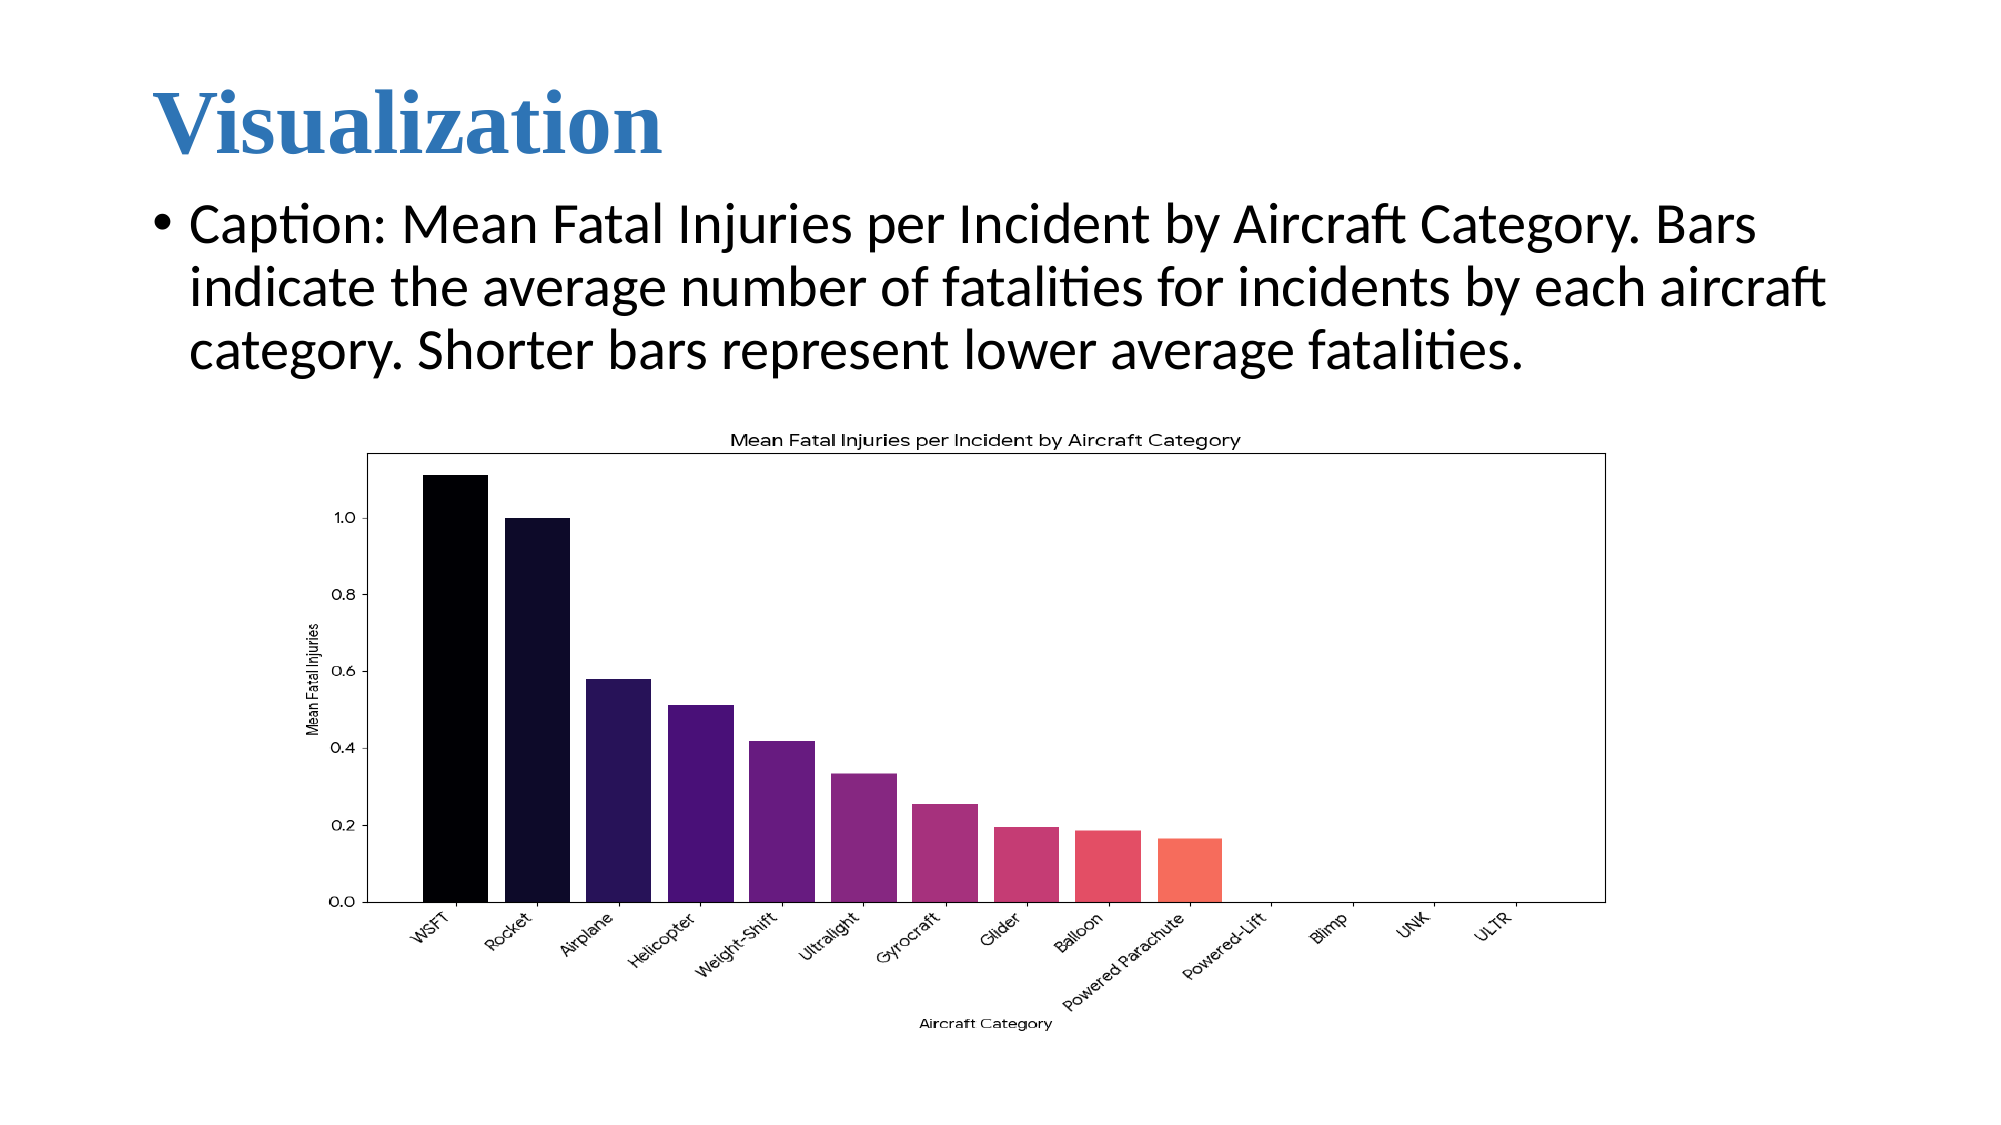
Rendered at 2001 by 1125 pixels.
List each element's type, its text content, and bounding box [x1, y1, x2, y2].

title Visualization [137, 31, 1863, 185]
picture [290, 420, 1622, 1044]
list Caption: Mean Fatal Injuries per Incident by Aircraft Category. Bars indicate the average number of fatalities for incidents by each aircraft category. Shorter bars represent lower average fatalities. [137, 185, 1863, 1014]
